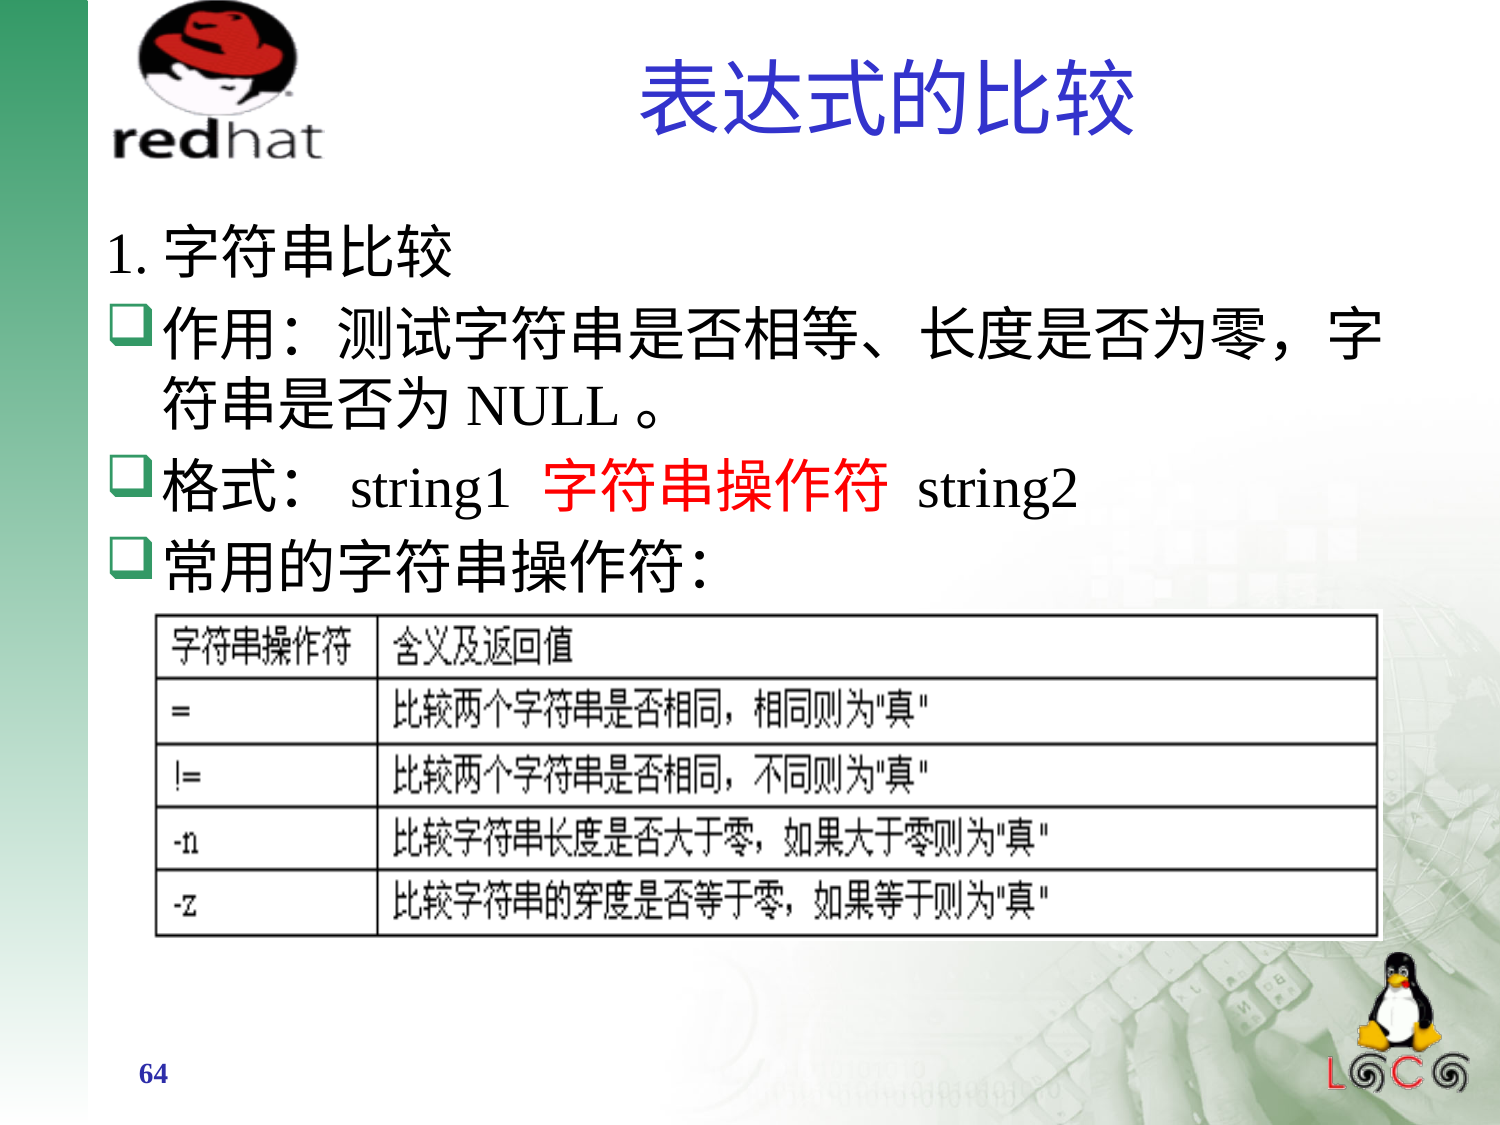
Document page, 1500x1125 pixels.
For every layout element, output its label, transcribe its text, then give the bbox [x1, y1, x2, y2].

list 1.字符串比较 作用：测试字符串是否相等、长度是否为零，字符串是否为NULL。 格式：string1 字符串操作符 string2 常用的字符串操作符： [90, 208, 1440, 951]
slide_number 64 [123, 1046, 396, 1095]
title 表达式的比较 [324, 31, 1451, 161]
picture [112, 0, 325, 161]
picture [549, 365, 1500, 1125]
picture [147, 609, 1383, 941]
